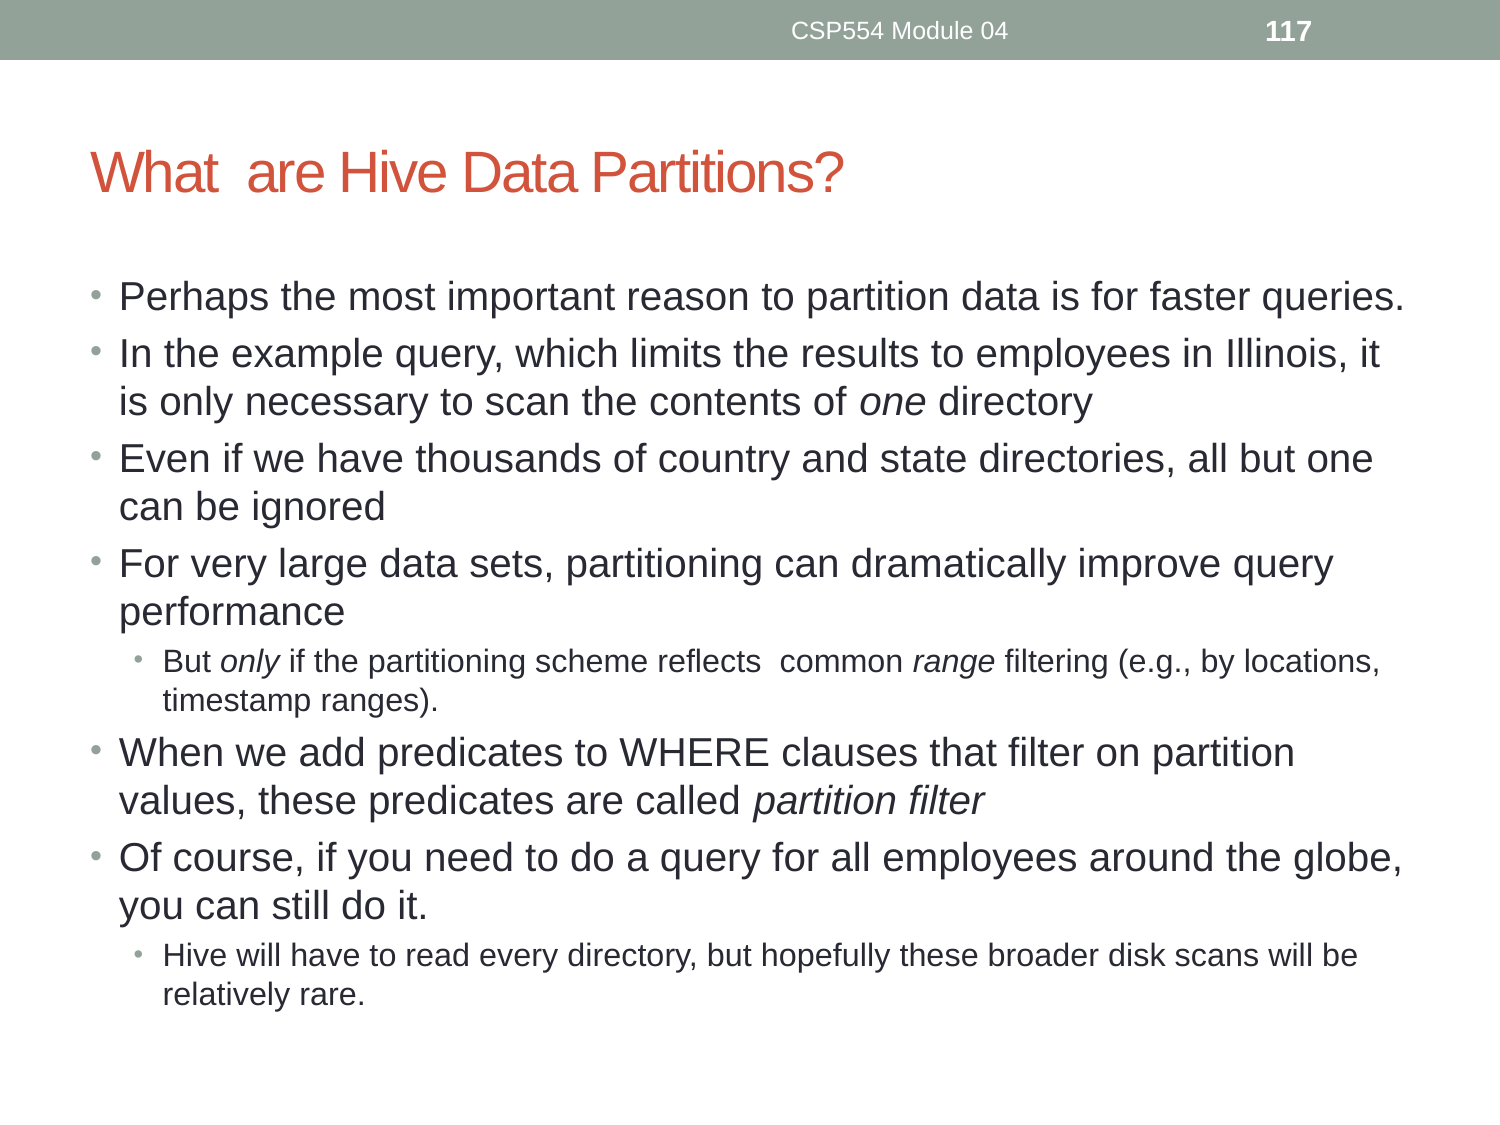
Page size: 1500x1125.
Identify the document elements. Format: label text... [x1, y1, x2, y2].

footer CSP554 Module 04 [562, 3, 1238, 57]
slide_number 117 [1250, 3, 1425, 57]
list Perhaps the most important reason to partition data is for faster queries. In the example query, which limits the results to employees in Illinois, it is only necessary to scan the contents of one directory Even if we have thousands of country and state directories, all but one can be ignored For very large data sets, partitioning can dramatically improve query performance But only if the partitioning scheme reflects common range filtering (e.g., by locations, timestamp ranges). When we add predicates to WHERE clauses that filter on partition values, these predicates are called partition filter Of course, if you need to do a query for all employees around the globe, you can still do it. Hive will have to read every directory, but hopefully these broader disk scans will be relatively rare. [75, 262, 1425, 1063]
title What are Hive Data Partitions? [75, 87, 1425, 250]
